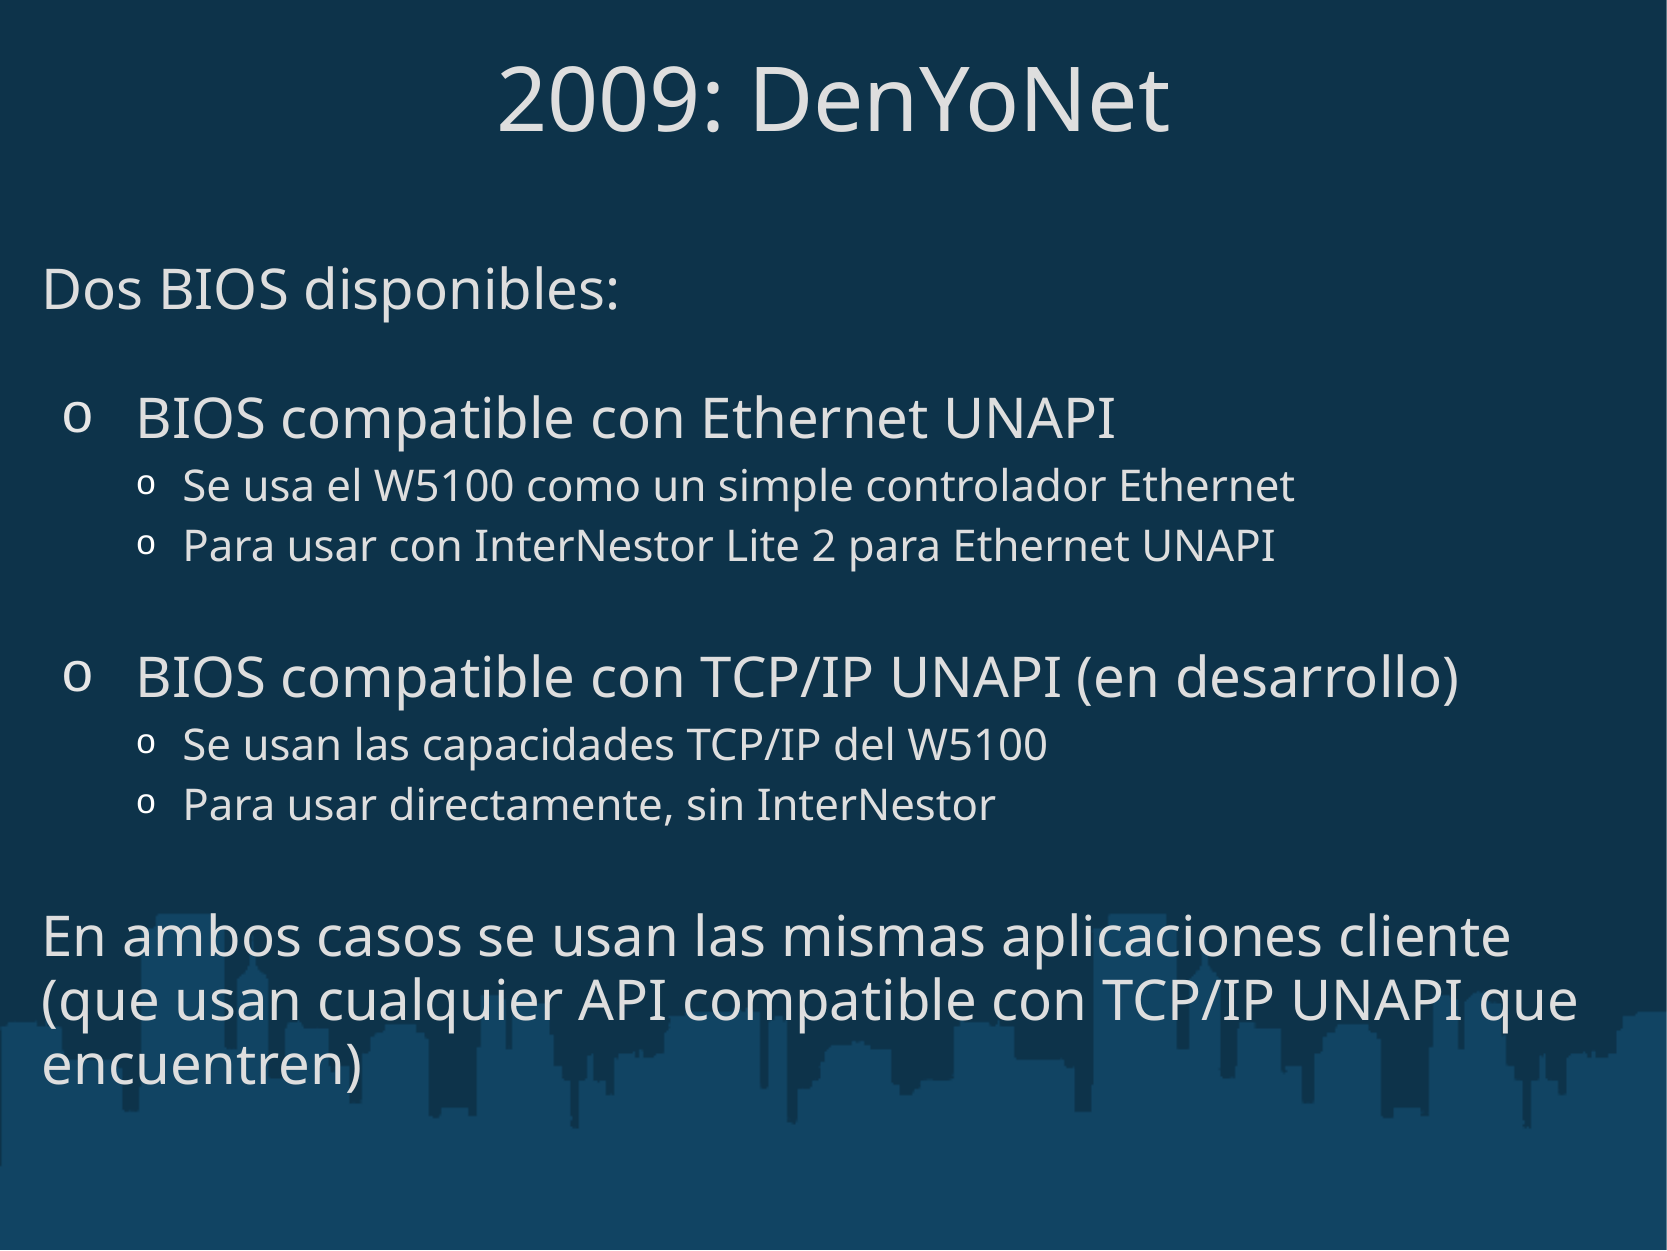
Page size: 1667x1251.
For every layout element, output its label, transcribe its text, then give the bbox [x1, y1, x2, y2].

list Dos BIOS disponibles: BIOS compatible con Ethernet UNAPI Se usa el W5100 como un simple controlador Ethernet Para usar con InterNestor Lite 2 para Ethernet UNAPI BIOS compatible con TCP/IP UNAPI (en desarrollo) Se usan las capacidades TCP/IP del W5100 Para usar directamente, sin InterNestor En ambos casos se usan las mismas aplicaciones cliente (que usan cualquier API compatible con TCP/IP UNAPI que encuentren) [41, 258, 1628, 1159]
title 2009: DenYoNet [40, 50, 1626, 200]
picture [0, 0, 1667, 1250]
